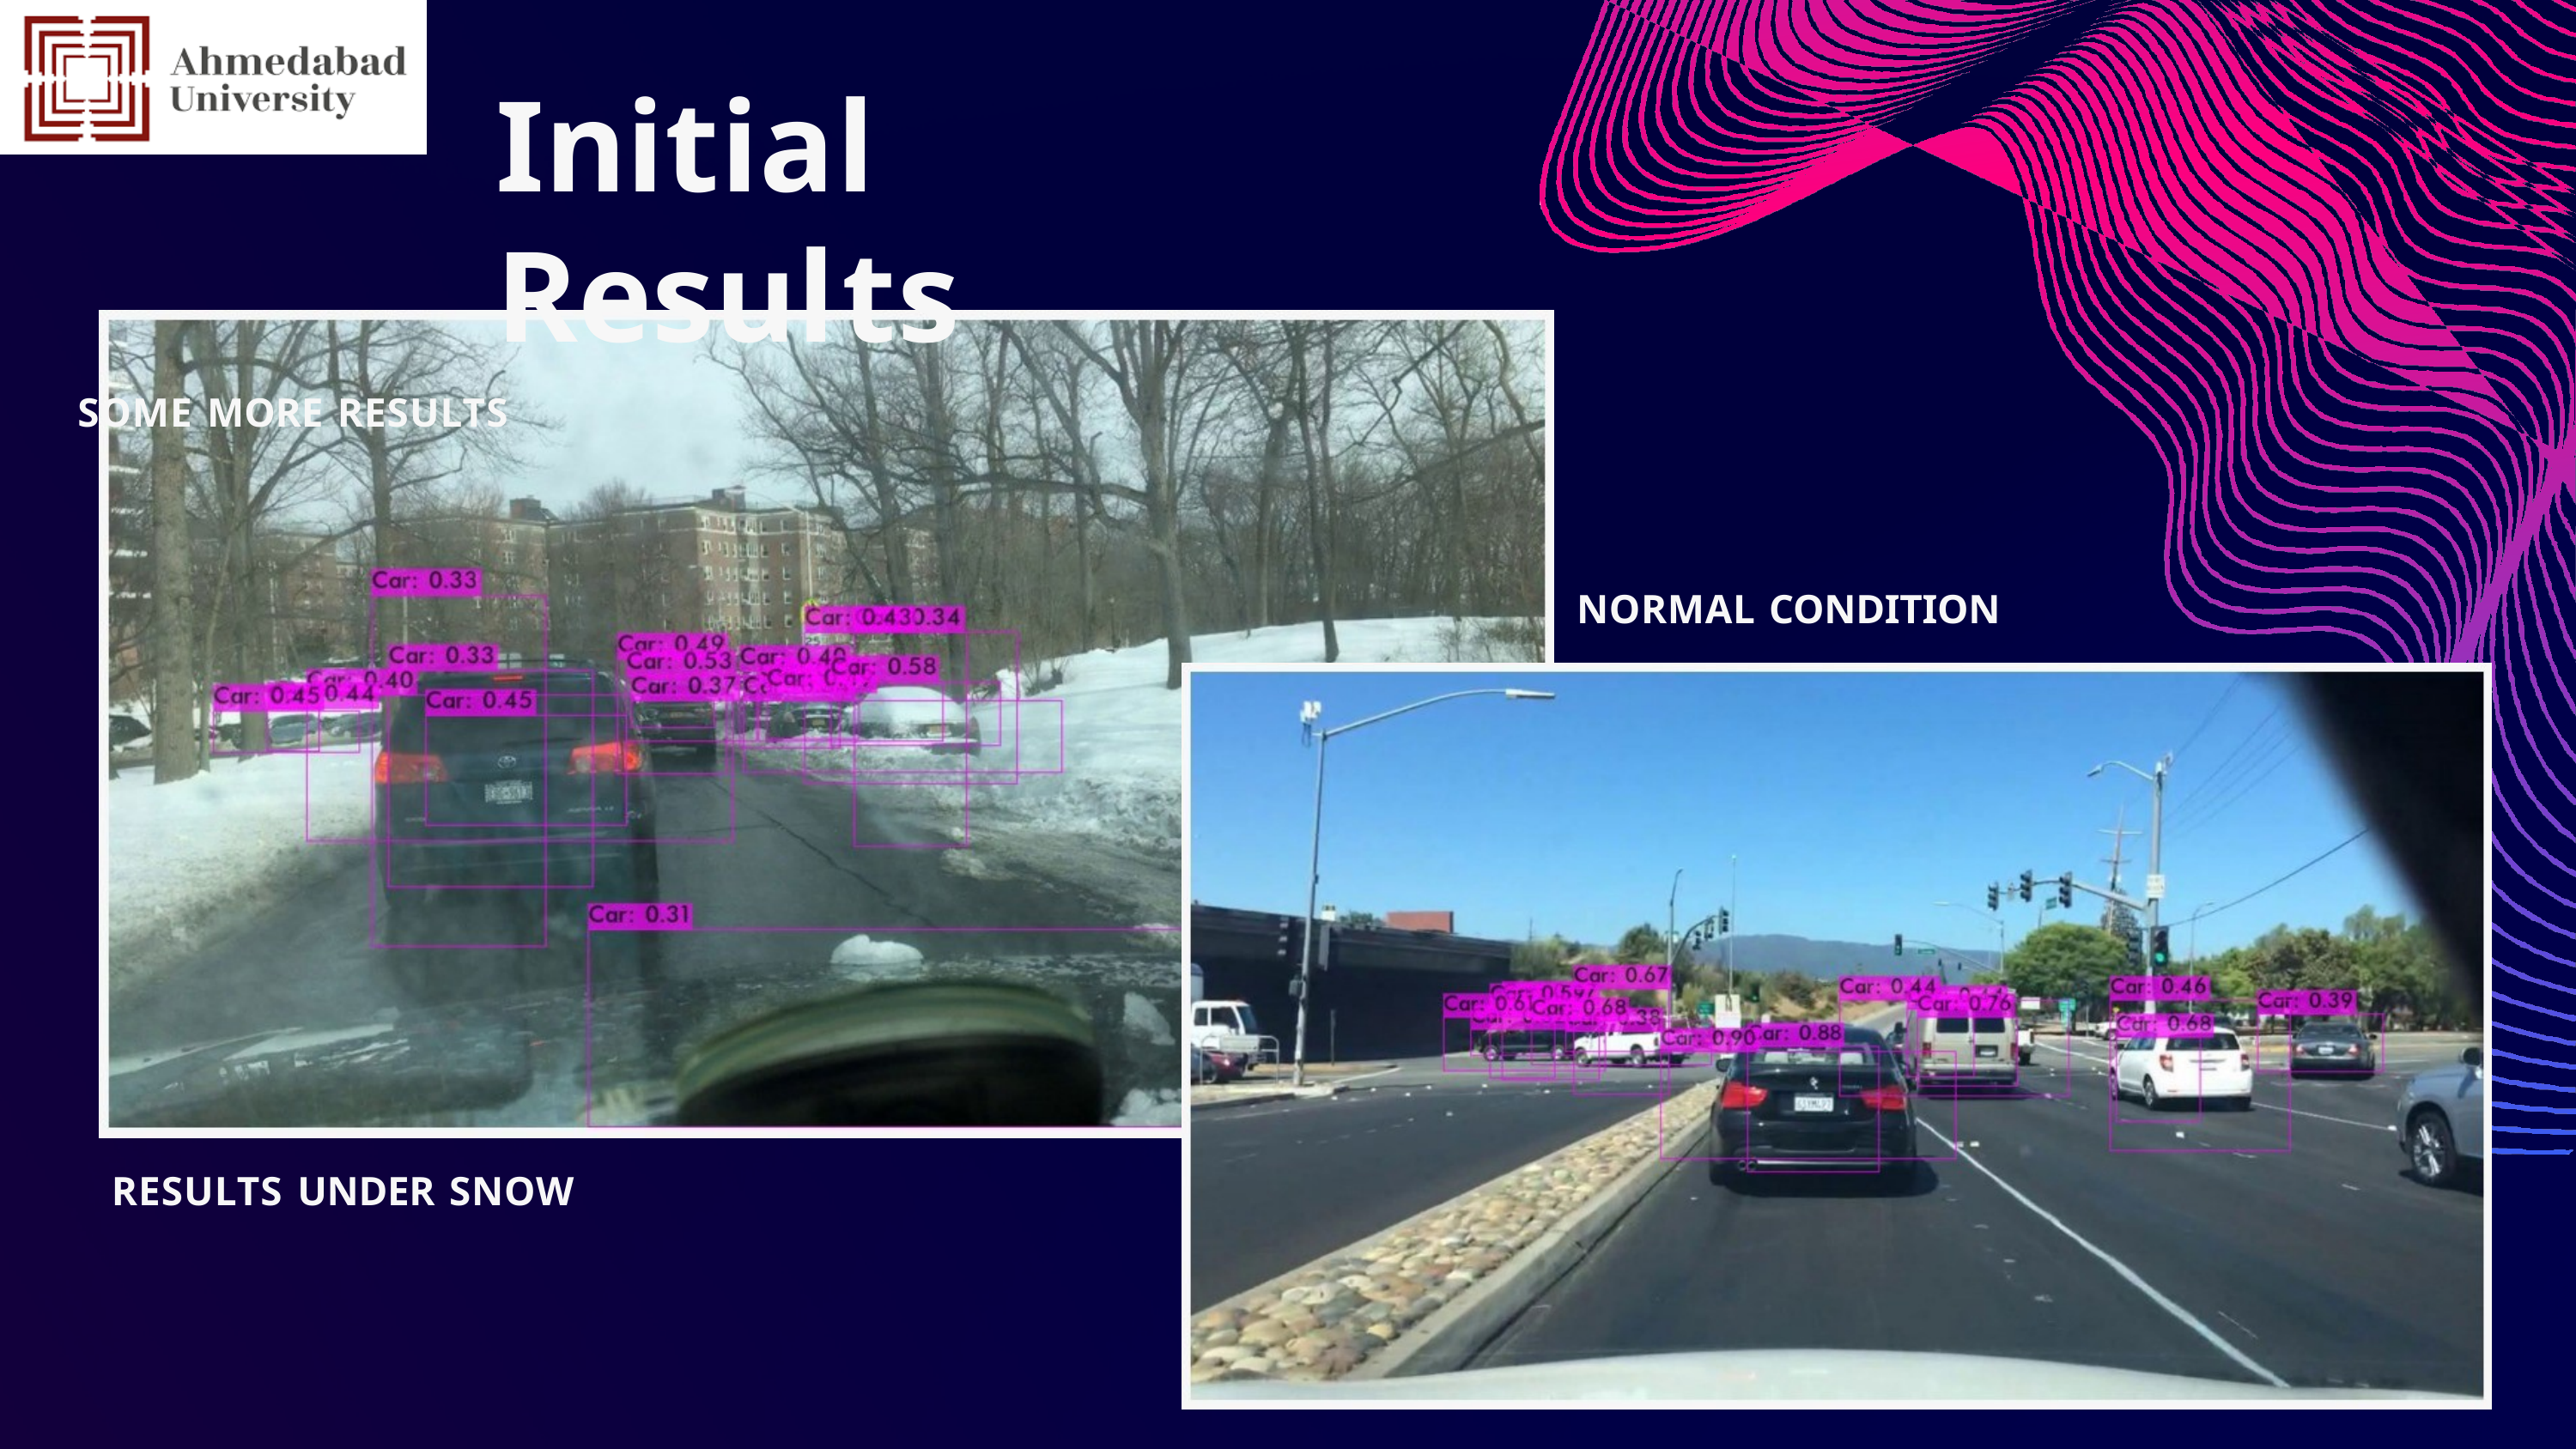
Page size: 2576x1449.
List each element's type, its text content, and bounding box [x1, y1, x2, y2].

picture [0, 0, 2576, 1449]
title Initial Results SOME MORE RESULTS [76, 0, 1328, 435]
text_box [99, 310, 2492, 1410]
